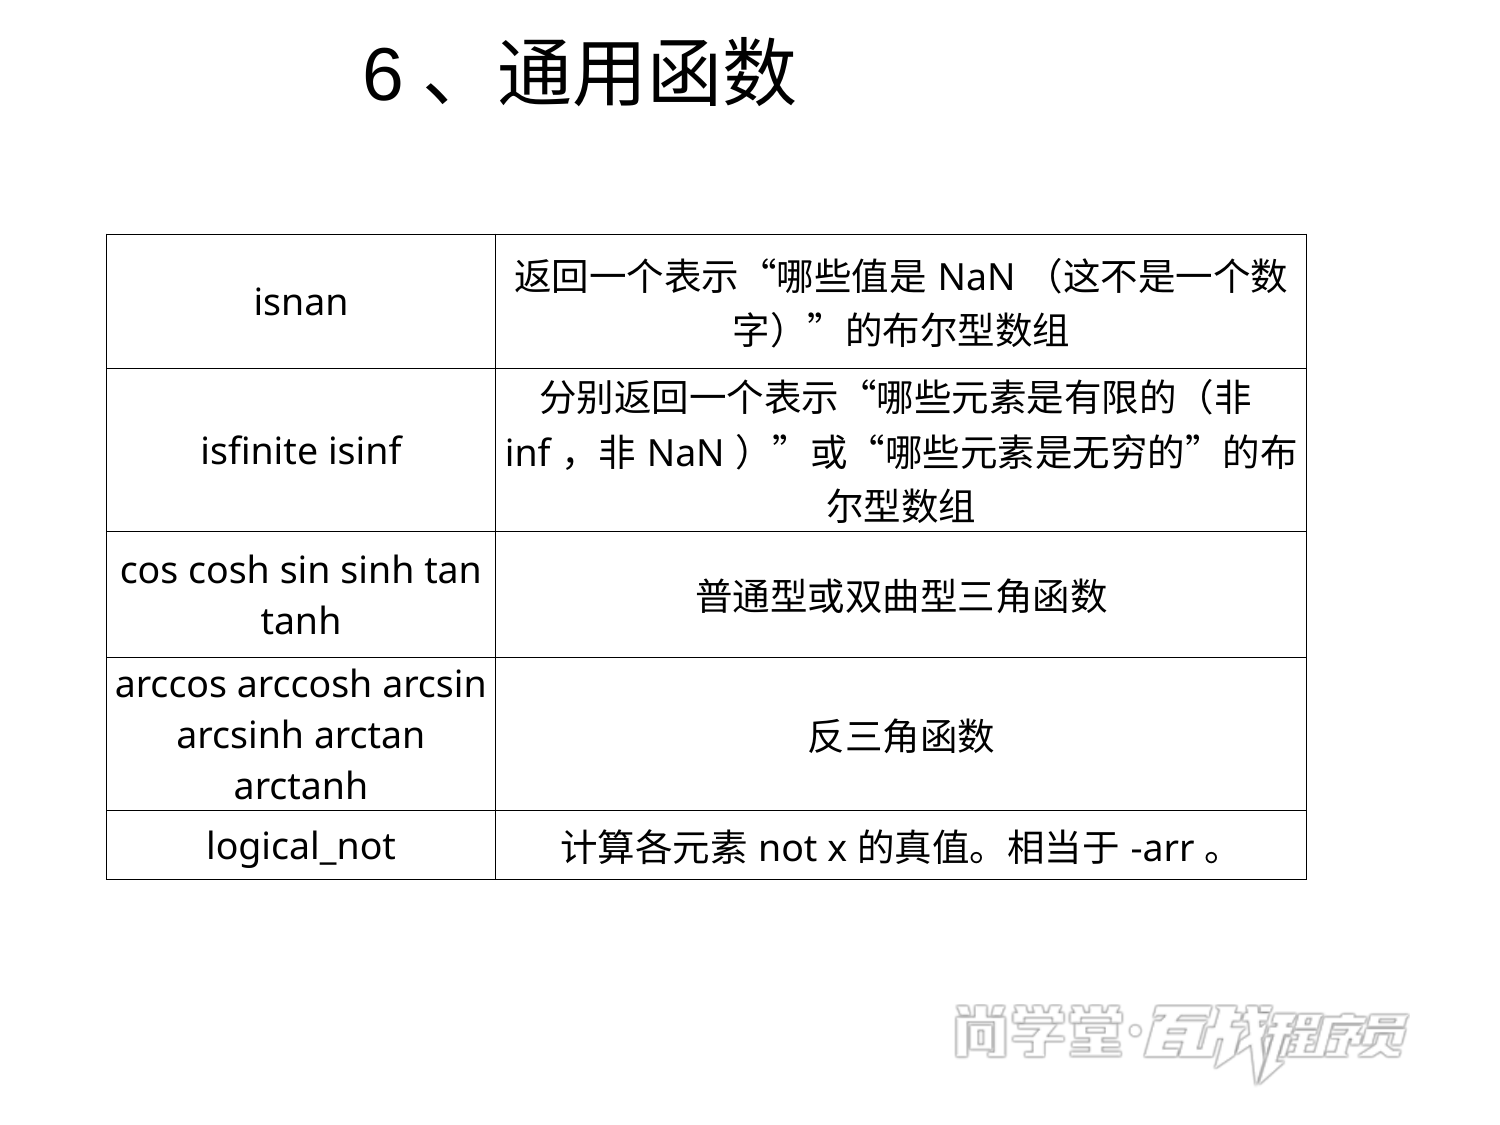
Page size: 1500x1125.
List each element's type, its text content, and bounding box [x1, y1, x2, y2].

table_cell arccos arccosh arcsin arcsinh arctan arctanh [107, 658, 495, 810]
picture [954, 1021, 1410, 1088]
table_header isnan [107, 235, 495, 368]
table_cell 反三角函数 [496, 658, 1306, 810]
list [0, 146, 1500, 1021]
table_cell 计算各元素not x的真值。相当于-arr。 [496, 811, 1306, 879]
table_header 返回一个表示“哪些值是NaN（这不是一个数字）”的布尔型数组 [496, 235, 1306, 368]
table_cell cos cosh sin sinh tan tanh [107, 532, 495, 657]
table_cell isfinite isinf [107, 369, 495, 531]
table_cell 普通型或双曲型三角函数 [496, 532, 1306, 657]
table_cell logical_not [107, 811, 495, 879]
table_cell 分别返回一个表示“哪些元素是有限的（非inf，非NaN）”或“哪些元素是无穷的”的布尔型数组 [496, 369, 1306, 531]
title 6、通用函数 [0, 0, 1161, 141]
